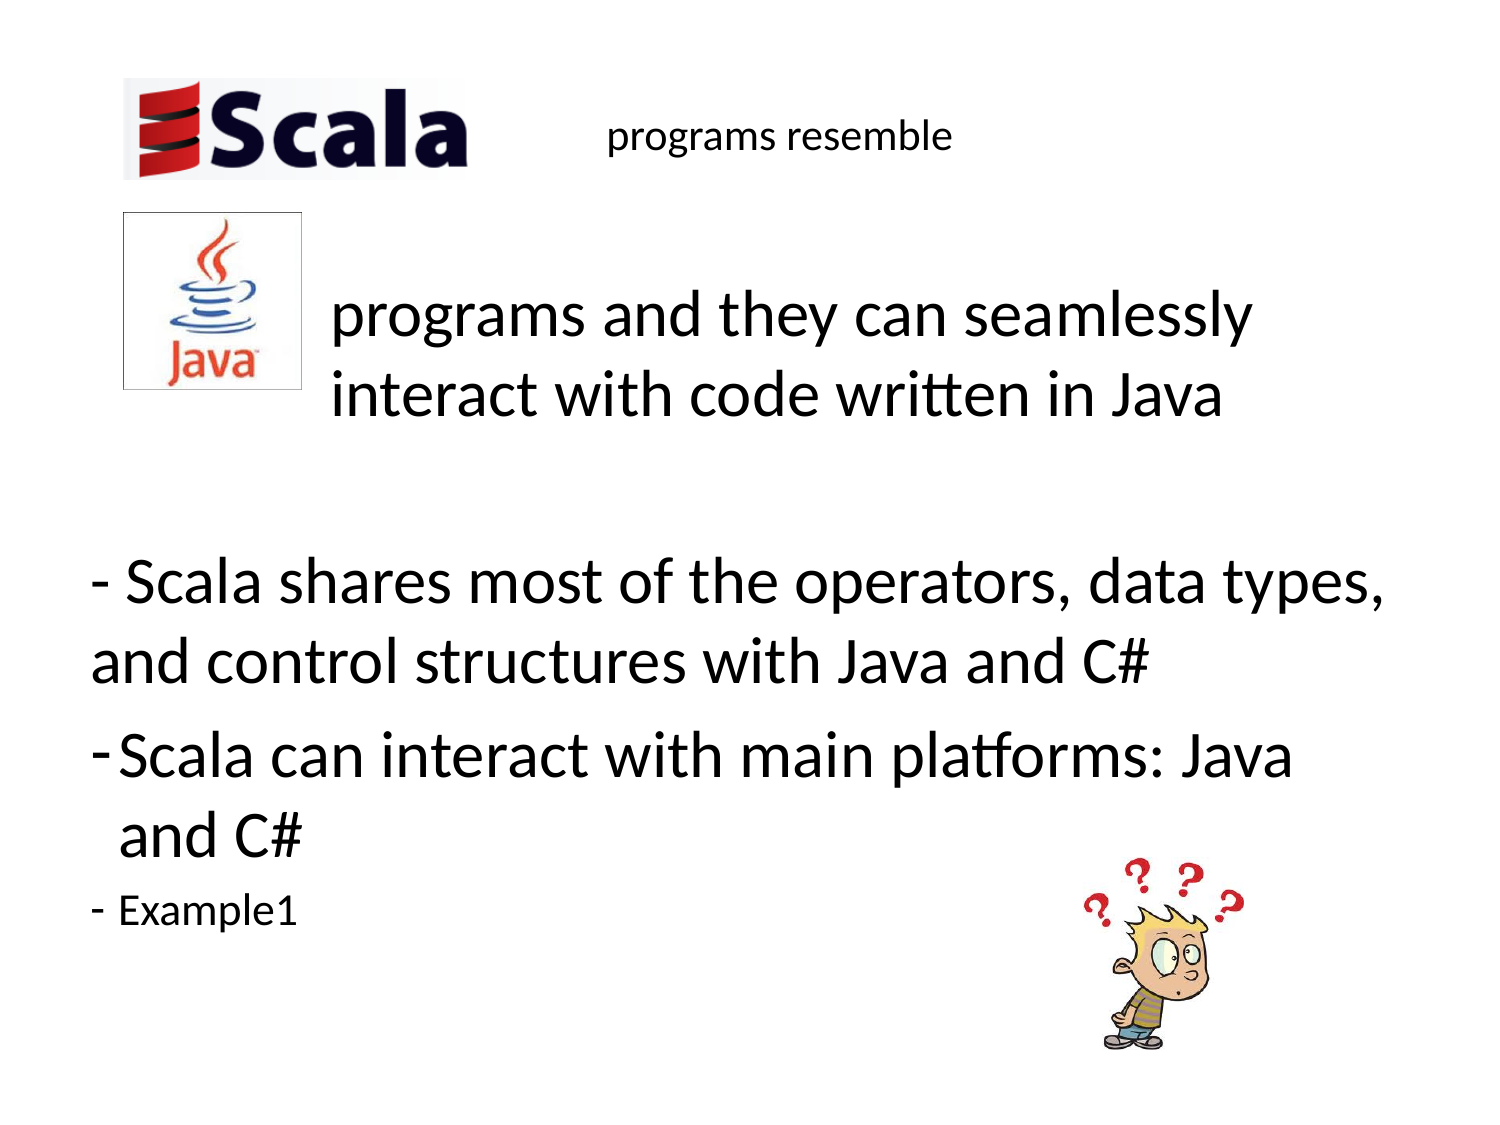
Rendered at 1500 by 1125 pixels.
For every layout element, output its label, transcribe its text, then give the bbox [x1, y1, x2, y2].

picture [1083, 857, 1245, 1051]
picture [123, 212, 302, 390]
picture [123, 77, 491, 180]
list programs and they can seamlessly interact with code written in Java - Scala shares most of the operators, data types, and control structures with Java and C# Scala can interact with main platforms: Java and C# Example1 [75, 262, 1425, 1005]
title programs resemble [75, 45, 1425, 233]
